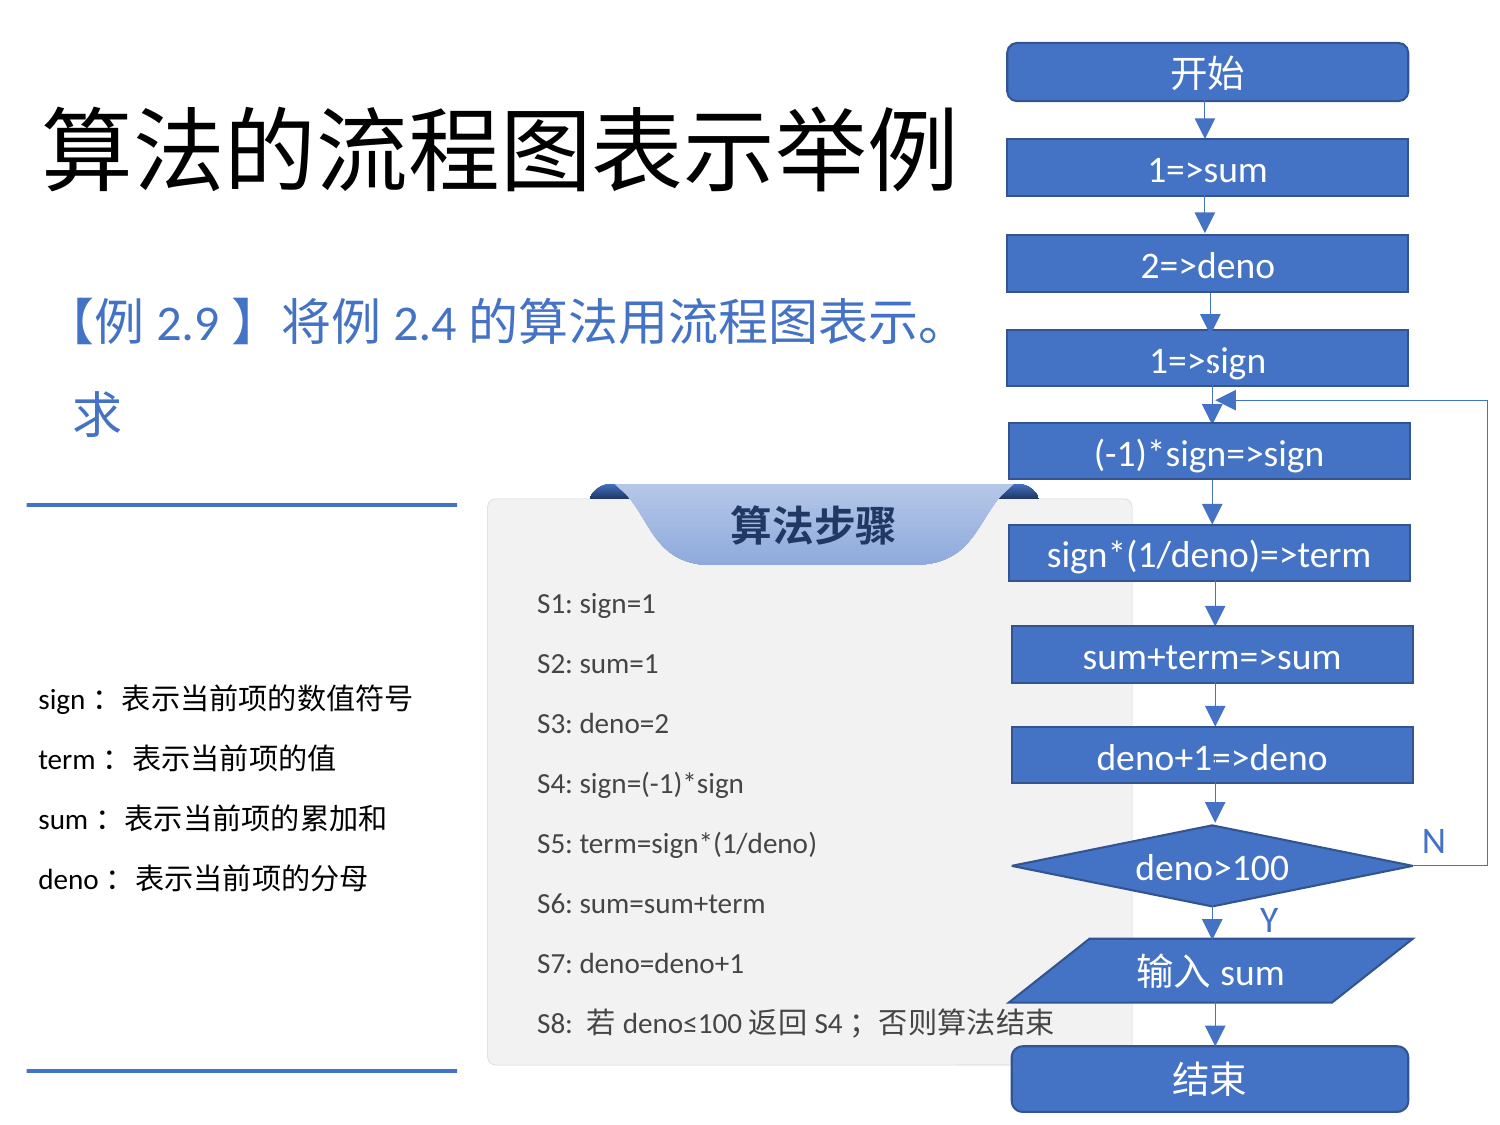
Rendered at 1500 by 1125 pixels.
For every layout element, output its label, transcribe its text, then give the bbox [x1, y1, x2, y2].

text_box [487, 483, 1007, 1066]
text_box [1007, 42, 1488, 1112]
title 算法的流程图表示举例 [26, 46, 1007, 264]
